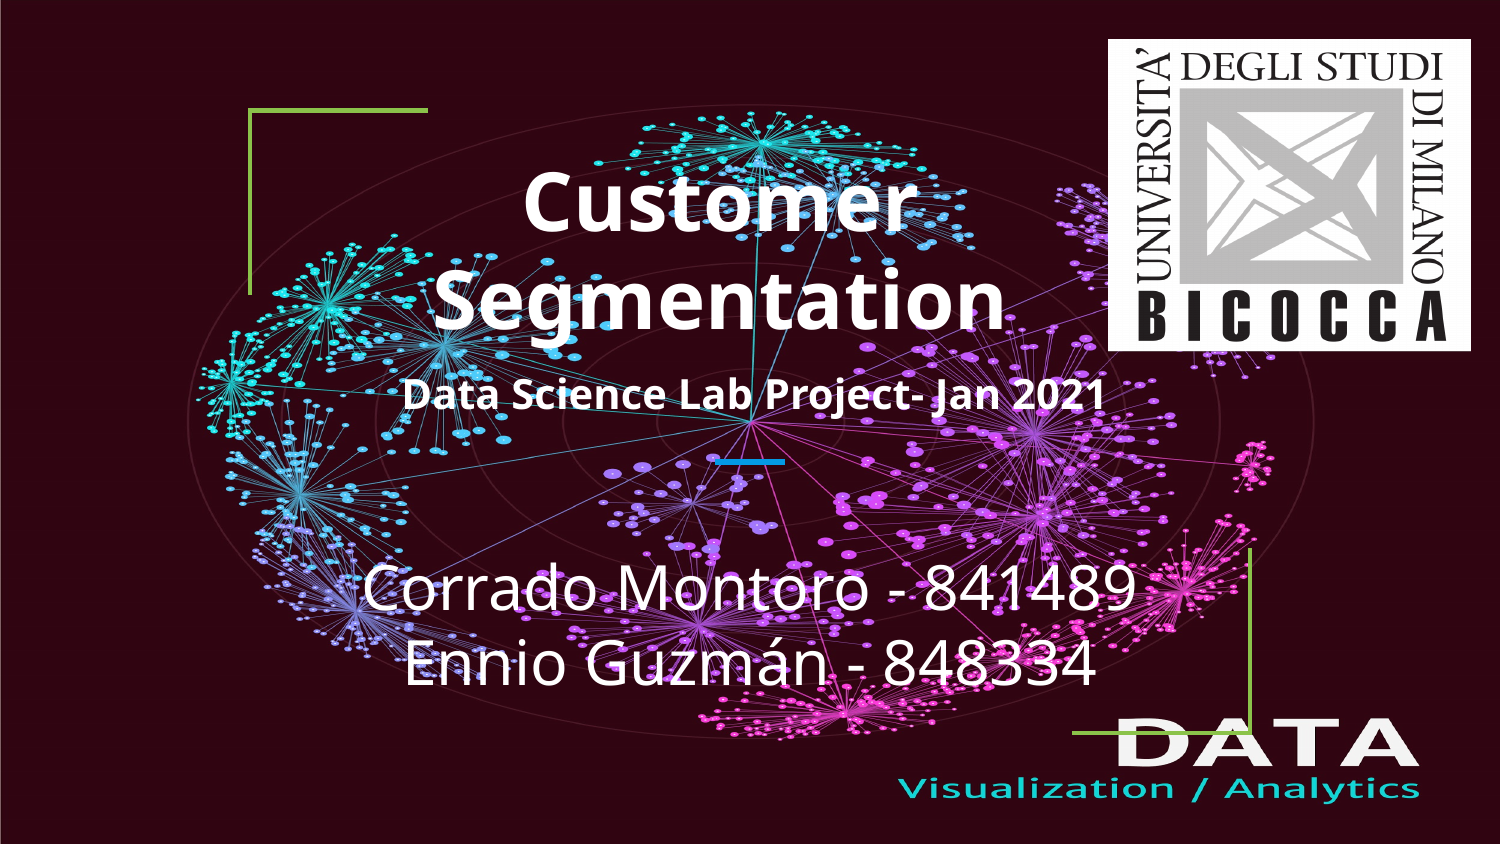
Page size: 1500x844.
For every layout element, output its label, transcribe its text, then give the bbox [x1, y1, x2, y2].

text_box [821, 461, 1061, 491]
text_box Data Science Lab Project- Jan 2021 [386, 352, 1398, 433]
title Customer Segmentation [362, 142, 1079, 361]
picture [0, 0, 1500, 844]
subtitle Corrado Montoro - 841489 Ennio Guzmán - 848334 [102, 532, 1398, 751]
